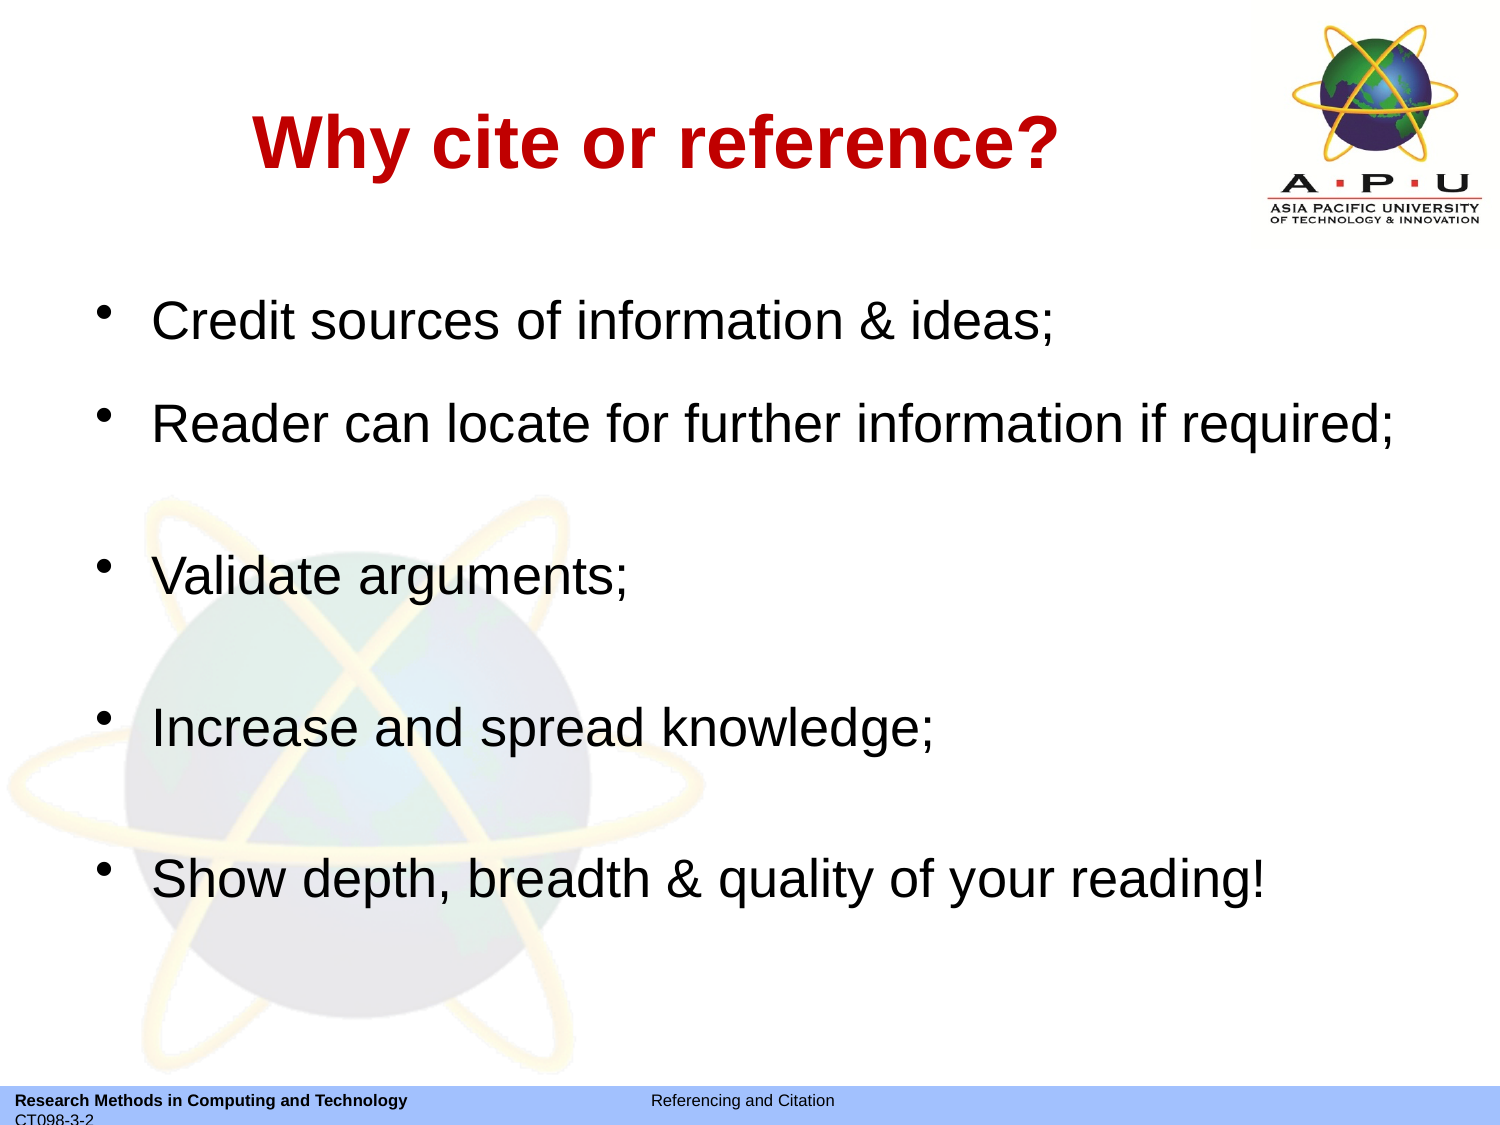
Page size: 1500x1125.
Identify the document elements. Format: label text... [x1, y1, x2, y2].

title Why cite or reference? [79, 74, 1235, 203]
list Credit sources of information & ideas; Reader can locate for further information if required; Validate arguments; Increase and spread knowledge; Show depth, breadth & quality of your reading! [79, 278, 1430, 975]
picture [1251, 0, 1500, 249]
